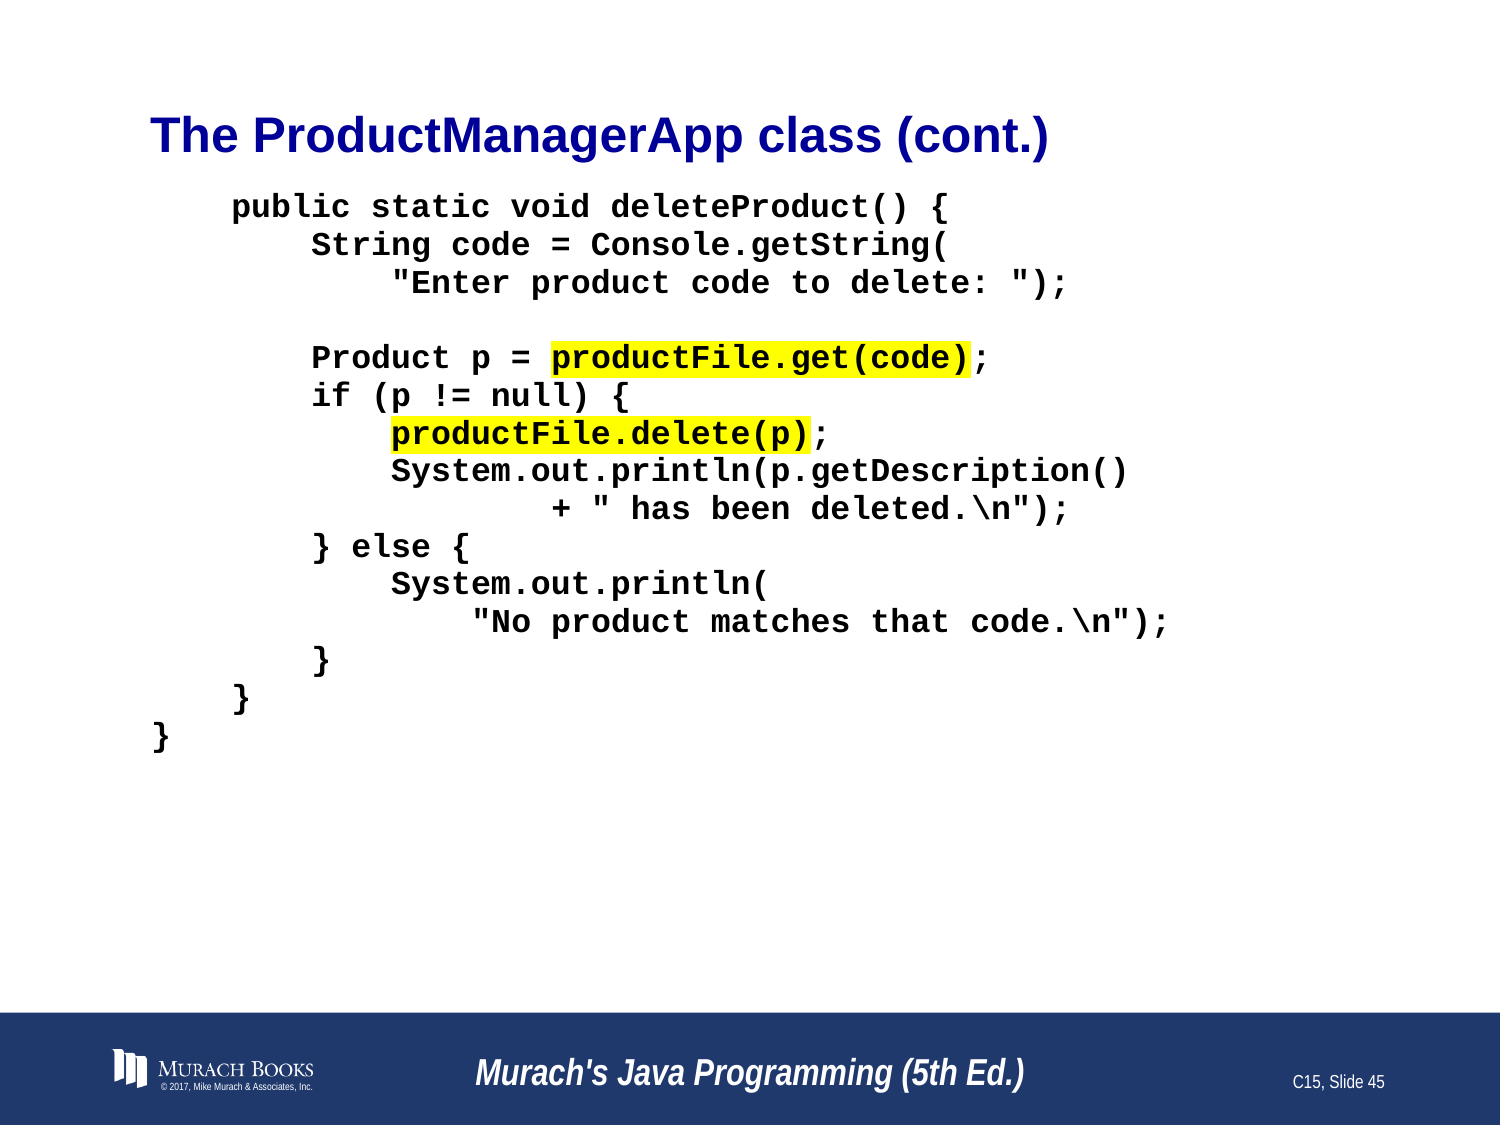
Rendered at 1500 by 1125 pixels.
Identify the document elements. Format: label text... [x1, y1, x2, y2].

slide_number C15, Slide 45 [1087, 1025, 1400, 1100]
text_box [150, 189, 1350, 776]
footer © 2017, Mike Murach & Associates, Inc. [12, 1025, 463, 1100]
title The ProductManagerApp class (cont.) [150, 102, 1350, 164]
slide_number Murach's Java Programming (5th Ed.) [463, 1025, 1050, 1100]
